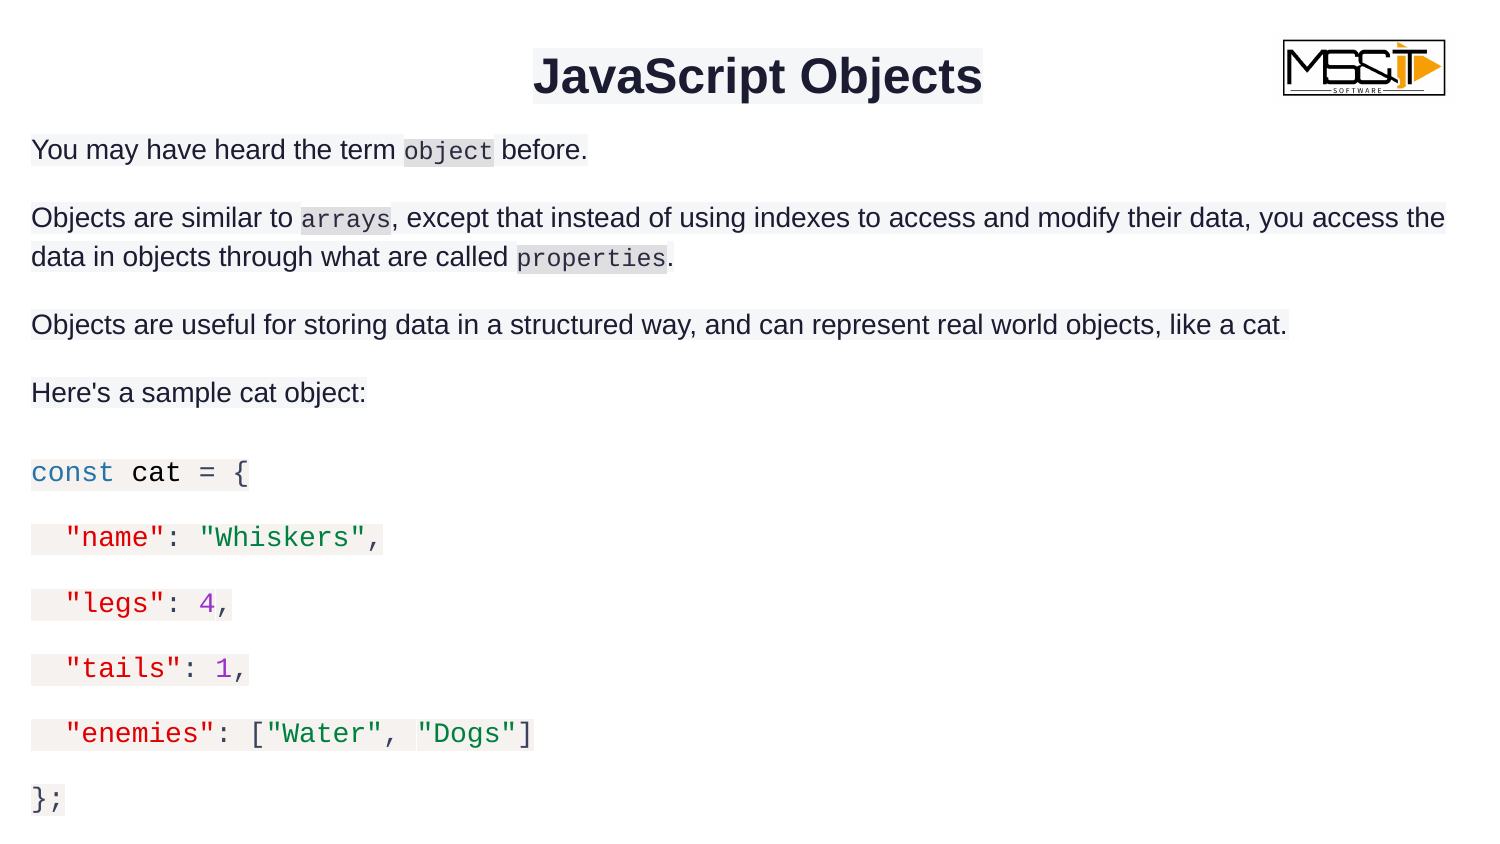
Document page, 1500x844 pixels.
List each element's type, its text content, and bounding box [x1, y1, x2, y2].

picture [1273, 30, 1455, 106]
text_box JavaScript Objects You may have heard the term object before. Objects are similar to arrays, except that instead of using indexes to access and modify their data, you access the data in objects through what are called properties. Objects are useful for storing data in a structured way, and can represent real world objects, like a cat. Here's a sample cat object: const cat = { "name": "Whiskers", "legs": 4, "tails": 1, "enemies": ["Water", "Dogs"] }; [16, 19, 1500, 543]
